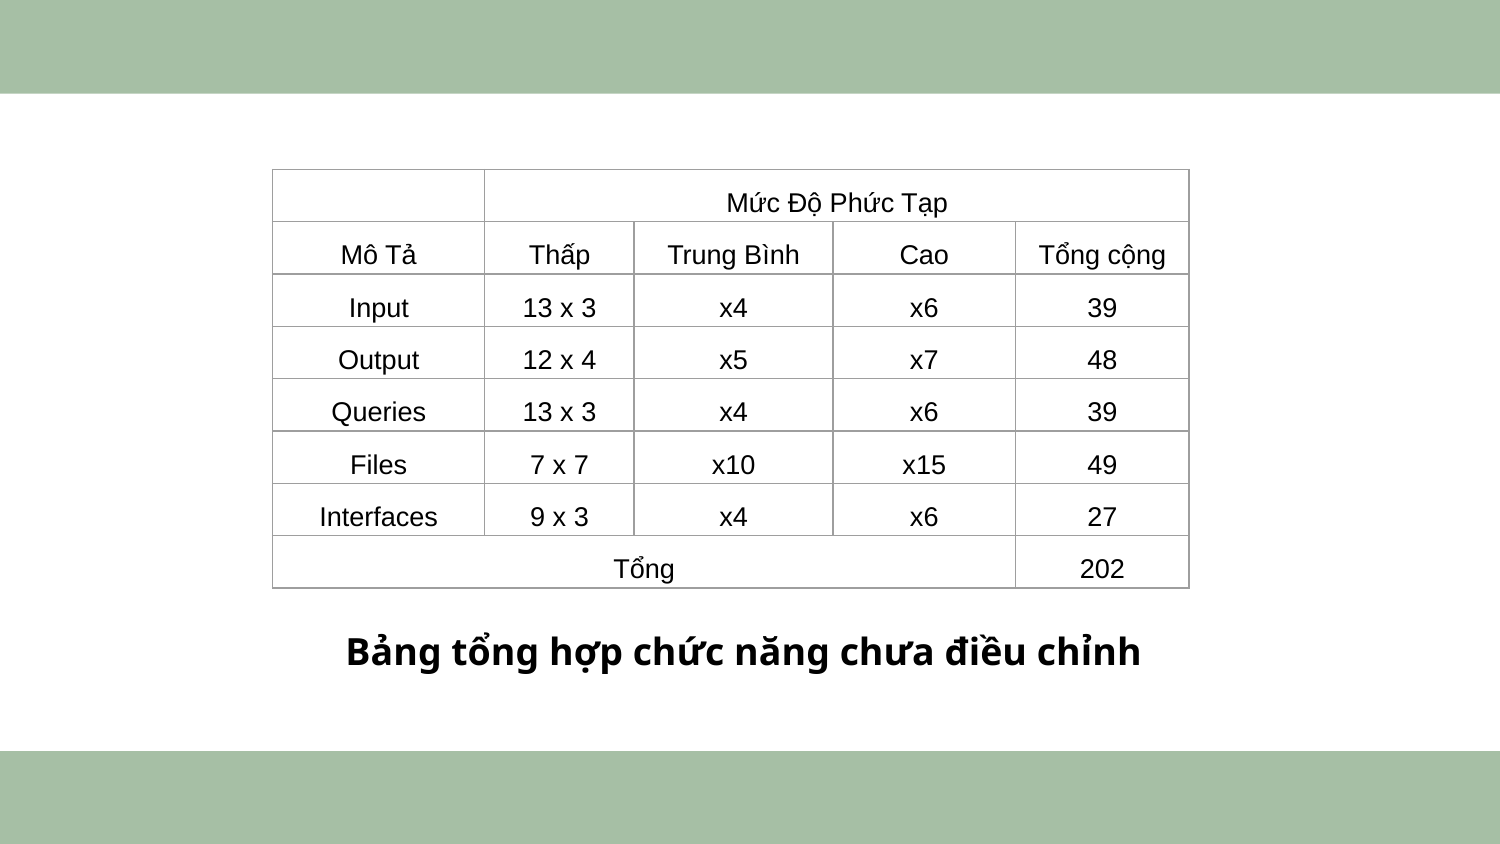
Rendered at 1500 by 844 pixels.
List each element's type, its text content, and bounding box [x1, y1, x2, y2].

table_cell x15 [834, 432, 1015, 483]
table_cell Mô Tả [273, 222, 484, 273]
table_cell 202 [1016, 536, 1188, 587]
table_cell Trung Bình [635, 222, 832, 273]
table_cell Thấp [485, 222, 633, 273]
text_box Bảng tổng hợp chức năng chưa điều chỉnh [330, 620, 1158, 681]
table_cell Files [273, 432, 484, 483]
table_cell 39 [1016, 275, 1188, 326]
table_cell 13 x 3 [485, 275, 633, 326]
table_cell Tổng [273, 536, 1015, 587]
table_cell 27 [1016, 484, 1188, 535]
table_cell x6 [834, 484, 1015, 535]
table_cell x5 [635, 327, 832, 378]
table_cell 49 [1016, 432, 1188, 483]
table_cell 13 x 3 [485, 379, 633, 430]
table_cell 12 x 4 [485, 327, 633, 378]
table_cell 48 [1016, 327, 1188, 378]
table_cell 9 x 3 [485, 484, 633, 535]
table_header [273, 170, 484, 221]
table_cell x6 [834, 379, 1015, 430]
table_cell x4 [635, 379, 832, 430]
table_cell Queries [273, 379, 484, 430]
table_header Mức Độ Phức Tạp [485, 170, 1188, 221]
table_cell x6 [834, 275, 1015, 326]
table_cell Cao [834, 222, 1015, 273]
table_cell x10 [635, 432, 832, 483]
table_cell Output [273, 327, 484, 378]
table_cell x4 [635, 275, 832, 326]
table_cell 39 [1016, 379, 1188, 430]
table_cell x4 [635, 484, 832, 535]
table_cell x7 [834, 327, 1015, 378]
table_cell 7 x 7 [485, 432, 633, 483]
table_cell Tổng cộng [1016, 222, 1188, 273]
table_cell Input [273, 275, 484, 326]
table_cell Interfaces [273, 484, 484, 535]
